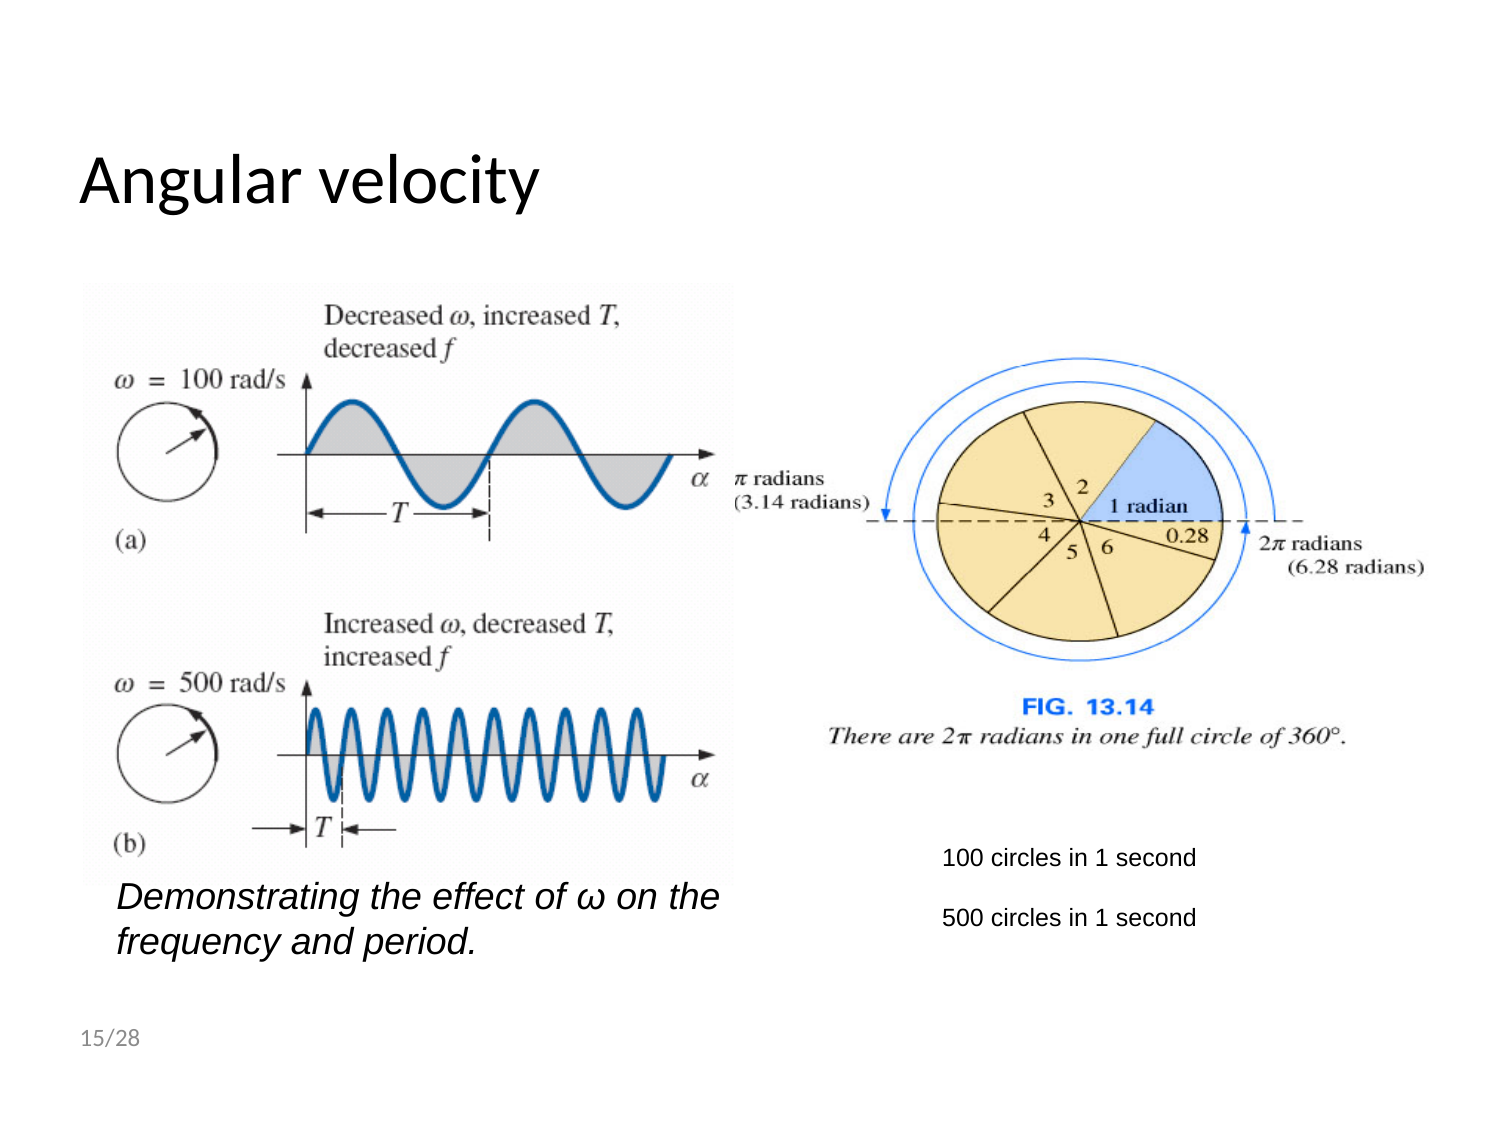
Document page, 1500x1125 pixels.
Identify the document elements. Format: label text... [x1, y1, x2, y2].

picture [746, 340, 1457, 767]
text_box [83, 283, 746, 972]
text_box 100 circles in 1 second 500 circles in 1 second [927, 833, 1213, 939]
title Angular velocity [64, 118, 1338, 232]
slide_number 15/28 [64, 1006, 415, 1067]
